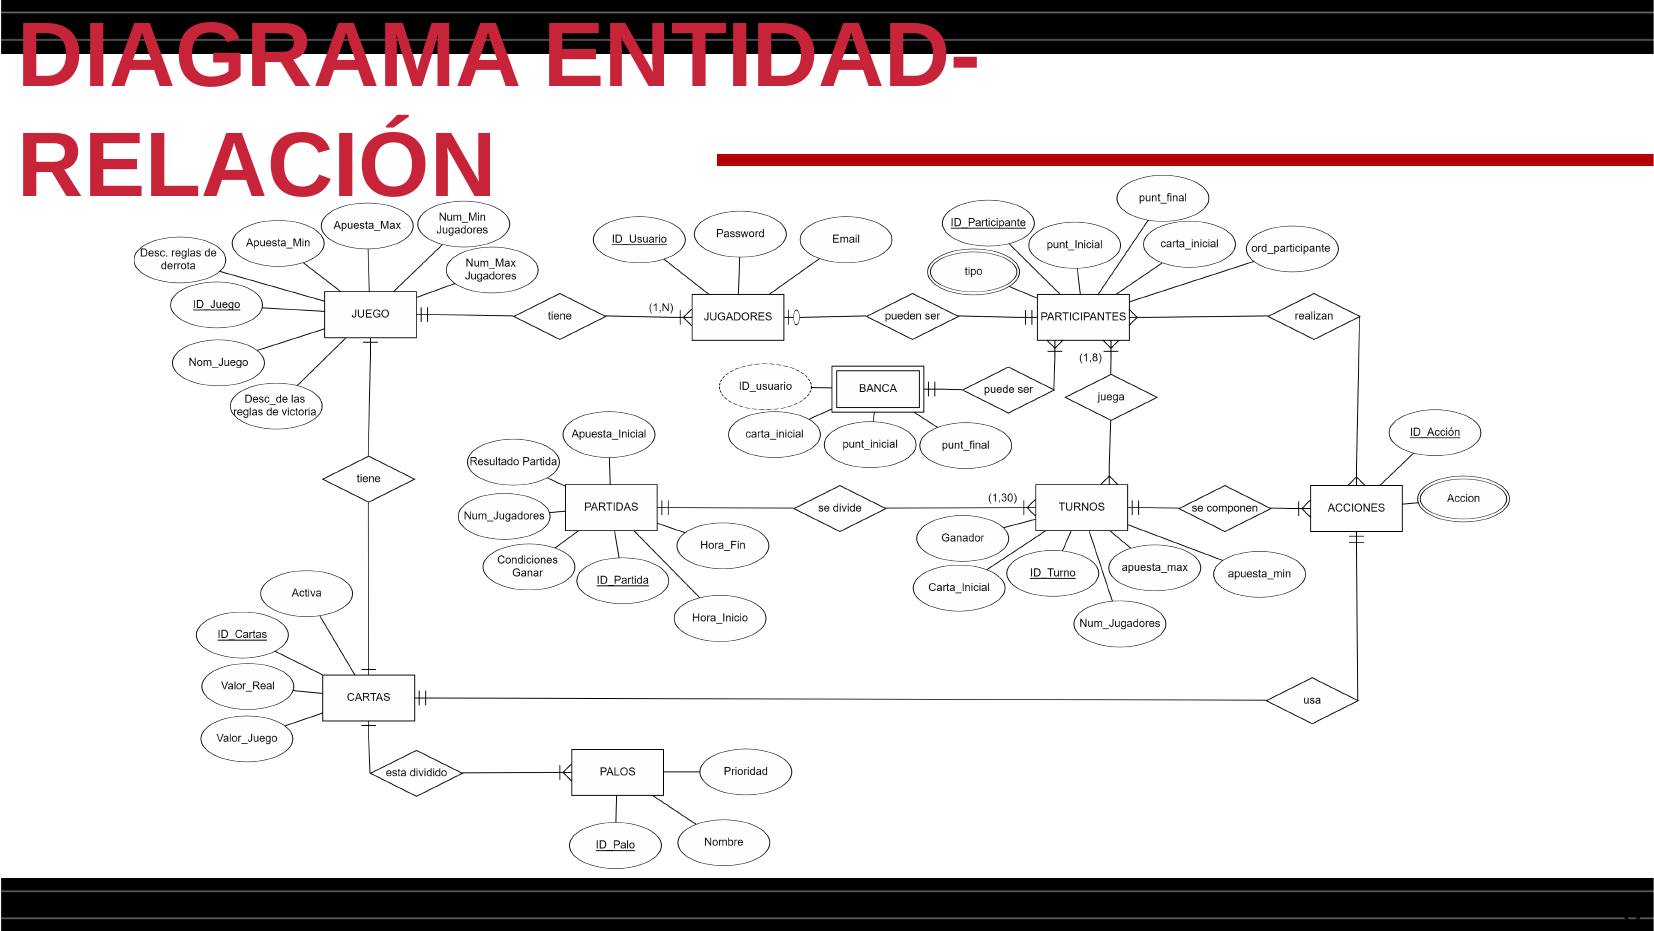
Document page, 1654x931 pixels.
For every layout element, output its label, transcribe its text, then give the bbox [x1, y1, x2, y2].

title Diagrama Entidad-Relación [17, 48, 1390, 161]
picture [128, 169, 1516, 875]
picture [1, 878, 1654, 931]
picture [1, 0, 1654, 54]
